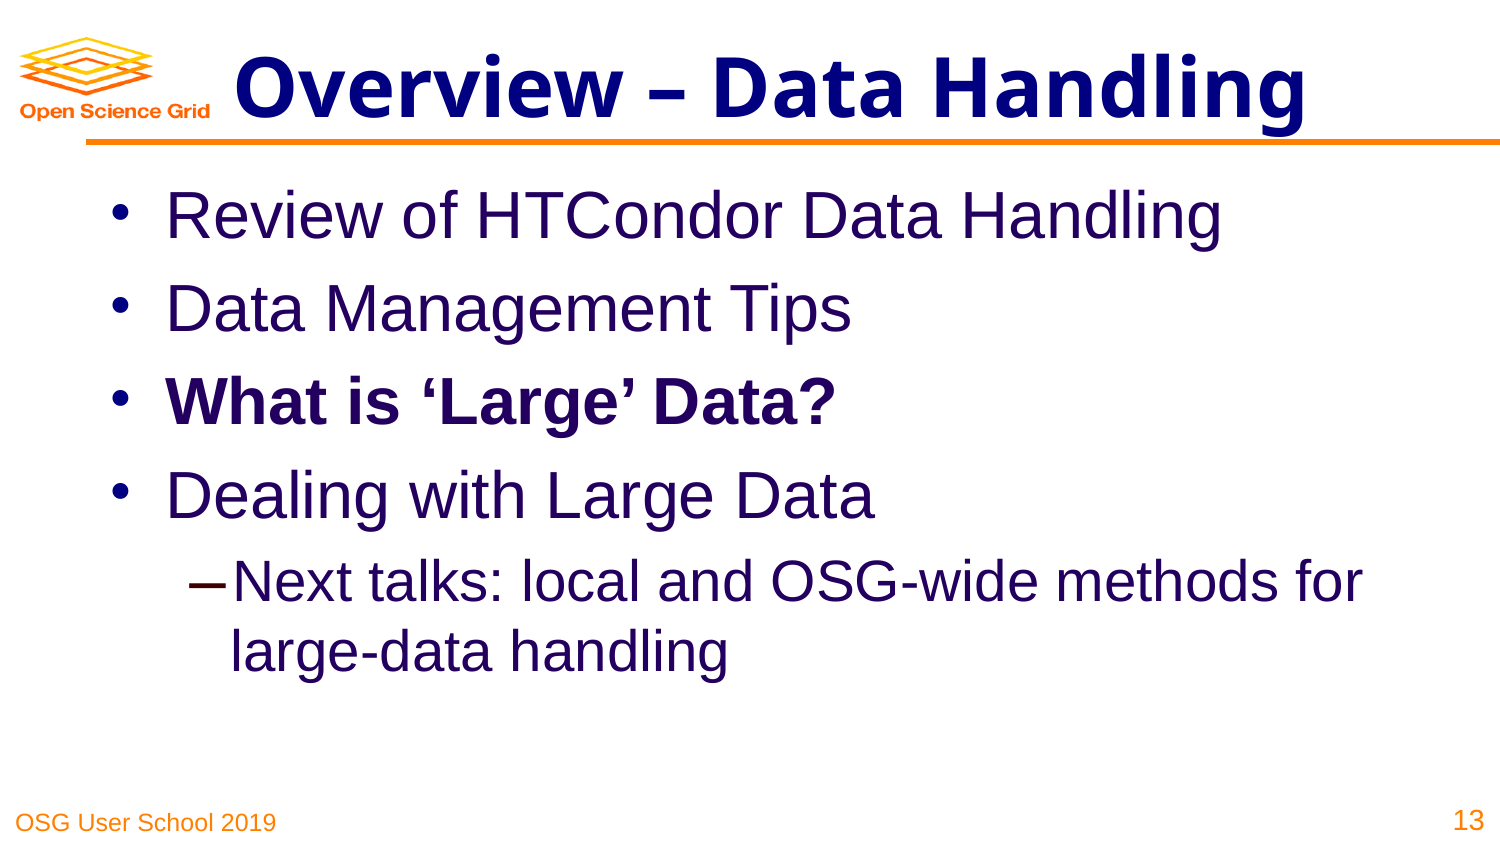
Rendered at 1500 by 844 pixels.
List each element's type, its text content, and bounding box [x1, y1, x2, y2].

title Overview – Data Handling [201, 14, 1342, 155]
picture [0, 20, 201, 134]
list Review of HTCondor Data Handling Data Management Tips What is ‘Large’ Data? Dealing with Large Data Next talks: local and OSG-wide methods for large-data handling [93, 164, 1446, 741]
slide_number 13 [1431, 787, 1500, 844]
